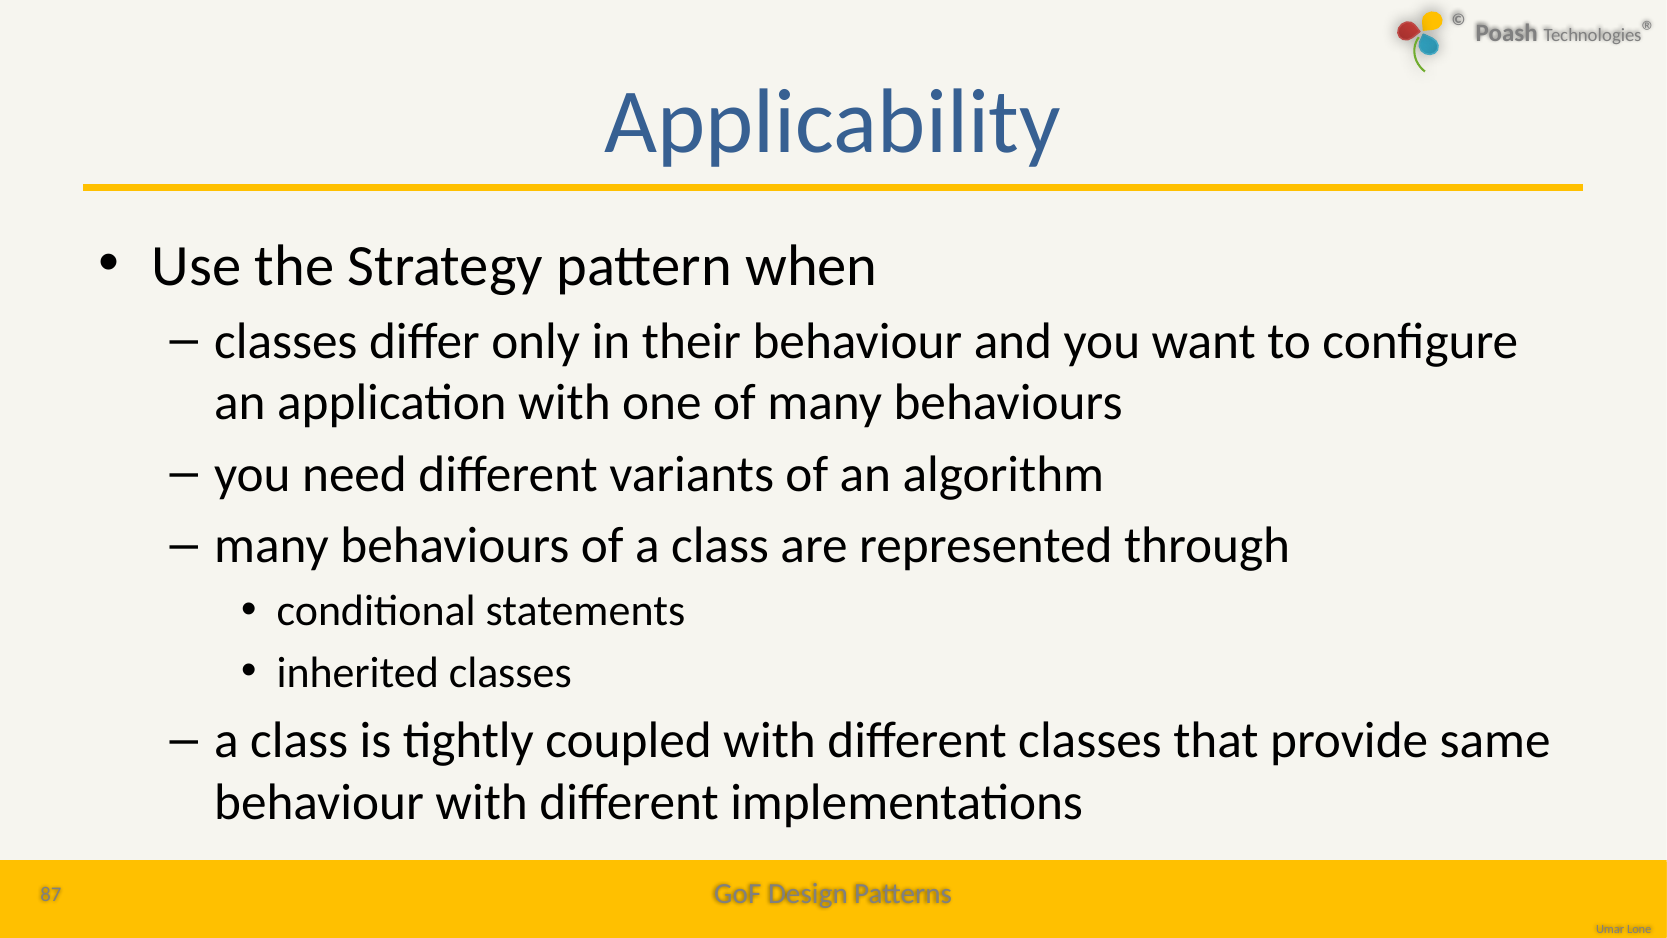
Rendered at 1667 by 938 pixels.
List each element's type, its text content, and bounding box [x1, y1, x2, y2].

list Use the Strategy pattern when classes differ only in their behaviour and you want to configure an application with one of many behaviours you need different variants of an algorithm many behaviours of a class are represented through conditional statements inherited classes a class is tightly coupled with different classes that provide same behaviour with different implementations [83, 218, 1584, 838]
title Applicability [83, 37, 1584, 194]
slide_number 87 [4, 868, 98, 919]
